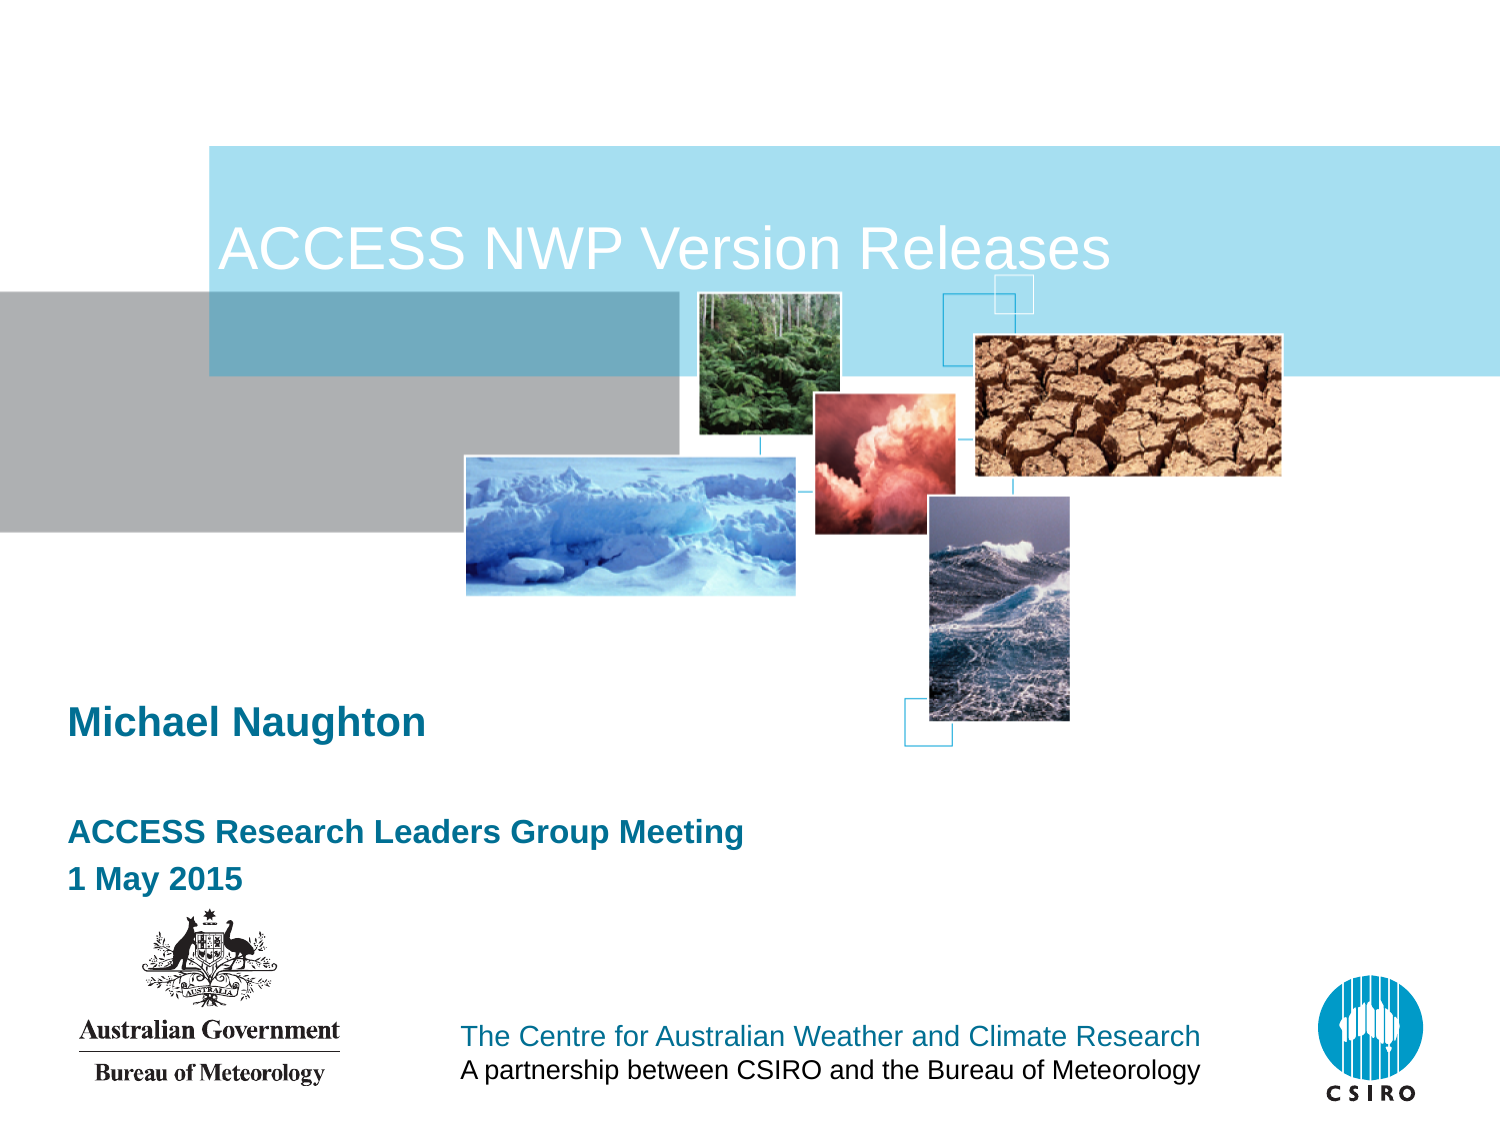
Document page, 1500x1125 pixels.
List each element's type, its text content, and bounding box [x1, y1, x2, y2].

subtitle Michael Naughton ACCESS Research Leaders Group Meeting 1 May 2015 [67, 568, 930, 897]
title ACCESS NWP Version Releases [218, 123, 1424, 290]
picture [0, 143, 1500, 748]
